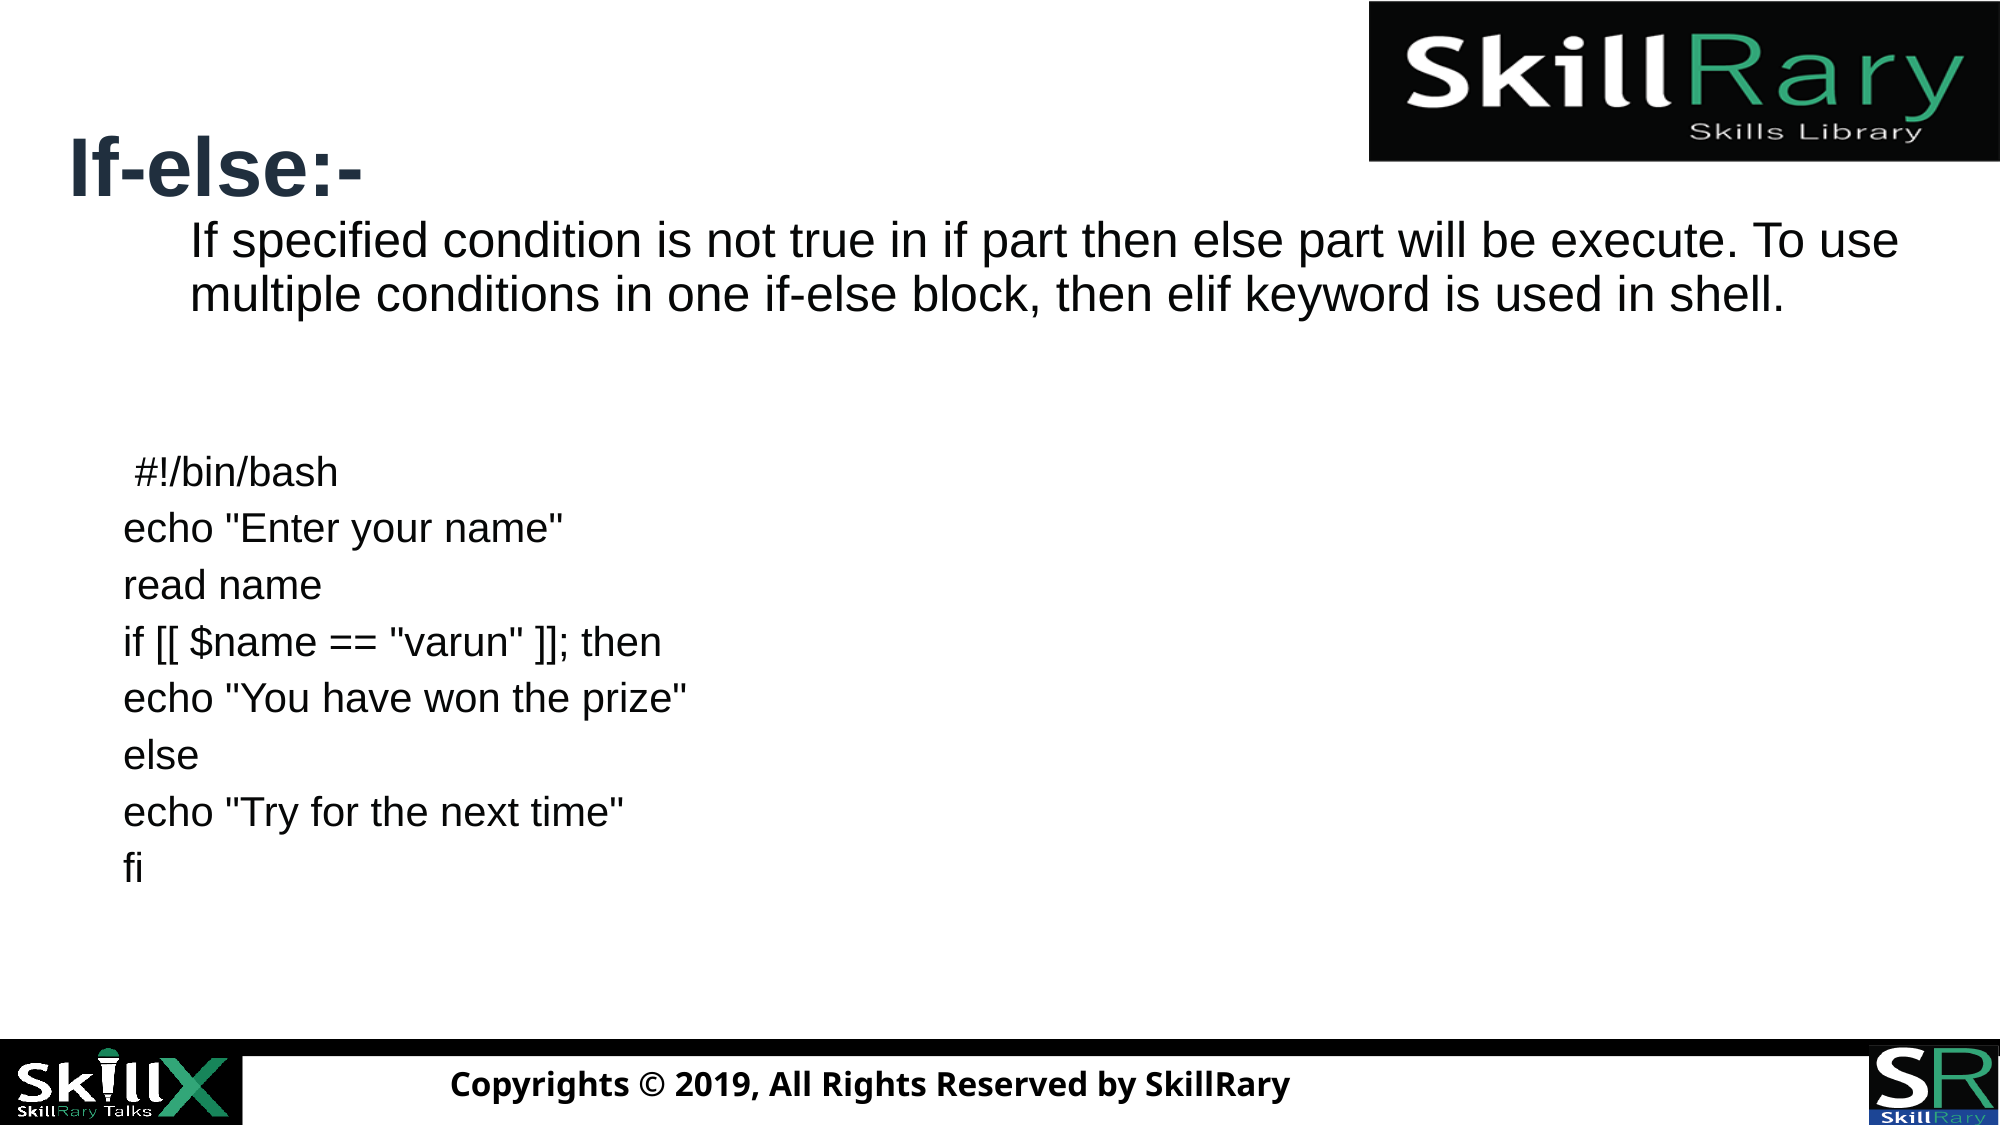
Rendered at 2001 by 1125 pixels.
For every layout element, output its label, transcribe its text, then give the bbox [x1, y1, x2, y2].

picture [1369, 0, 2000, 245]
title If-else:- If specified condition is not true in if part then else part will be execute. To use multiple conditions in one if-else block, then elif keyword is used in shell. [53, 156, 1943, 381]
list #!/bin/bash echo "Enter your name" read name if [[ $name == "varun" ]]; then echo "You have won the prize" else echo "Try for the next time" fi [108, 380, 1888, 952]
picture [1869, 1037, 2000, 1125]
picture [0, 1039, 243, 1125]
